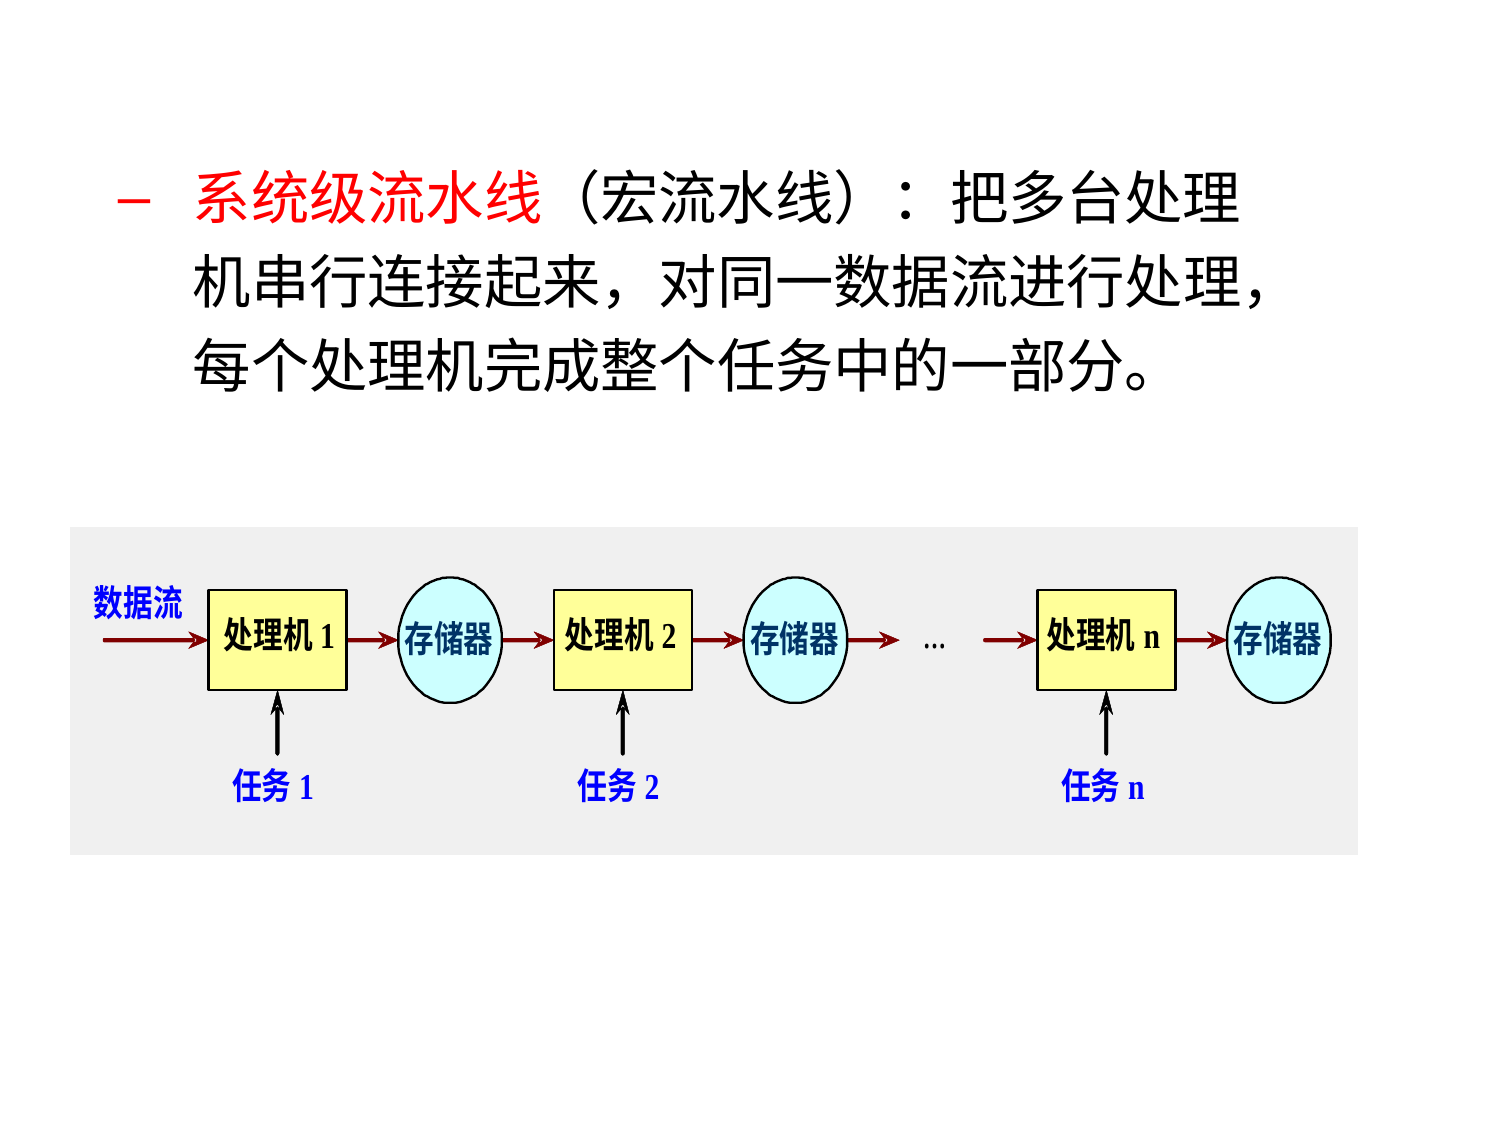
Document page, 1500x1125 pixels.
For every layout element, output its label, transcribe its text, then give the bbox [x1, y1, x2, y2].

text_box 系统级流水线（宏流水线）：把多台处理机串行连接起来，对同一数据流进行处理，每个处理机完成整个任务中的一部分。 [0, 58, 1288, 531]
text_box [70, 527, 1359, 856]
